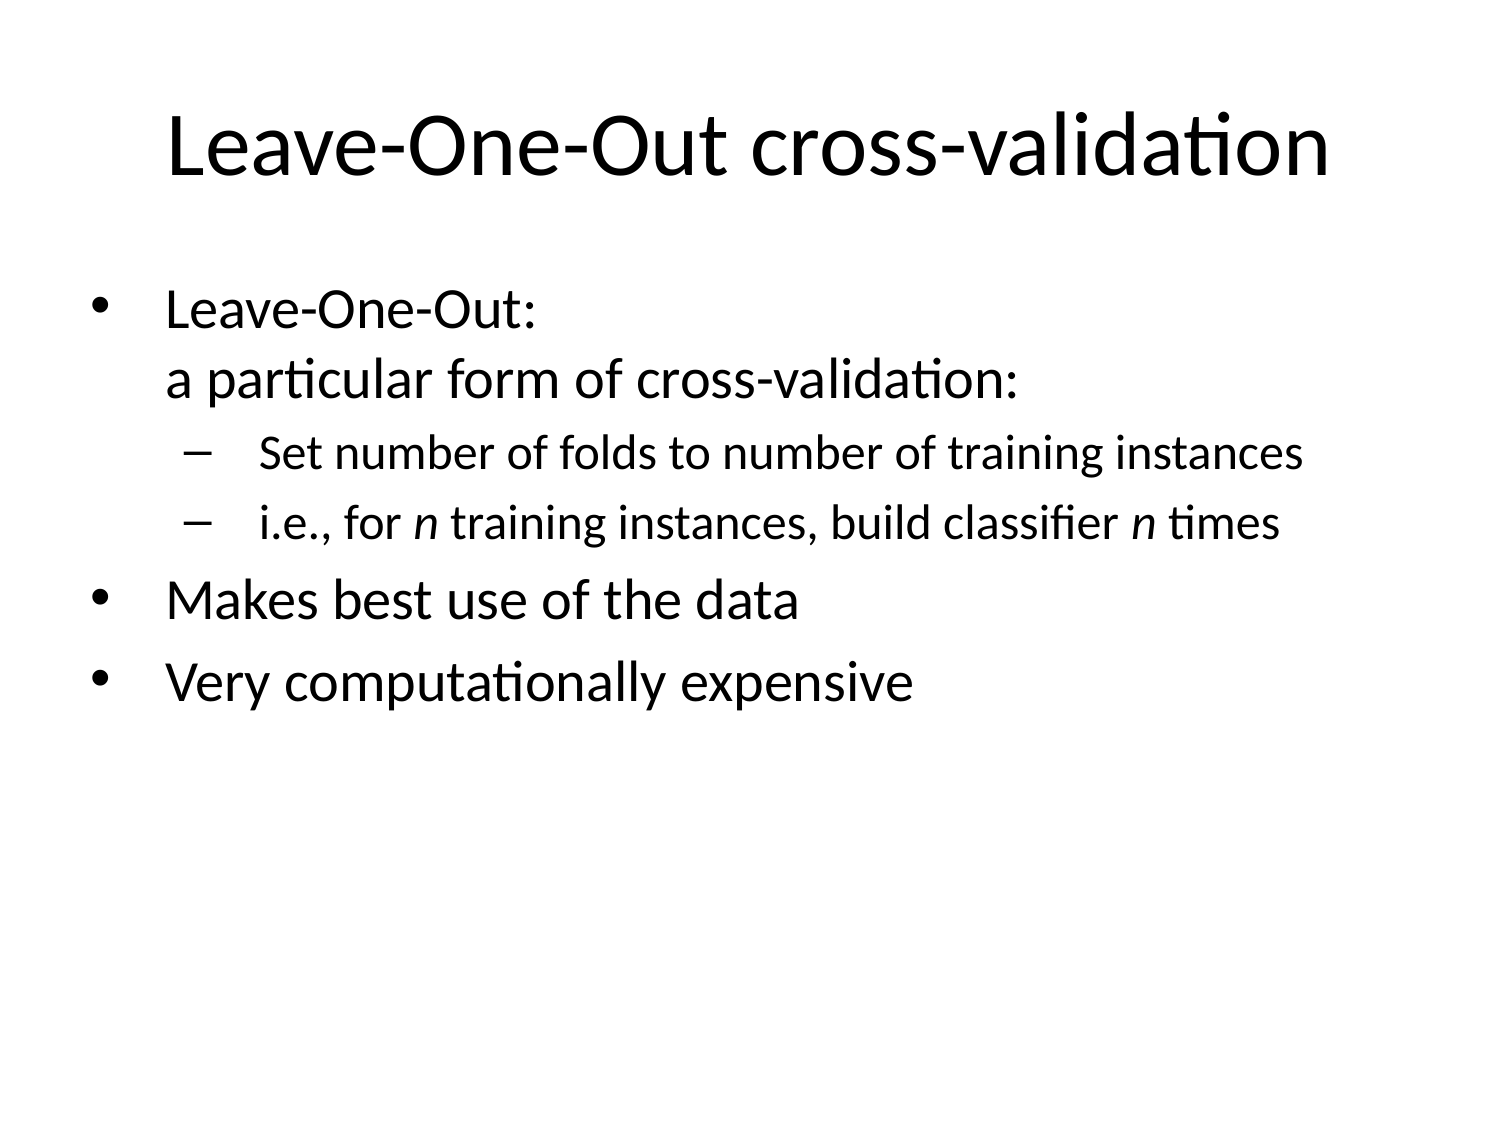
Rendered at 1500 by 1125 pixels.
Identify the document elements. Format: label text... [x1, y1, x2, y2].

list Leave-One-Out: a particular form of cross-validation: Set number of folds to number of training instances i.e., for n training instances, build classifier n times Makes best use of the data Very computationally expensive [75, 262, 1425, 1005]
title Leave-One-Out cross-validation [75, 45, 1425, 233]
